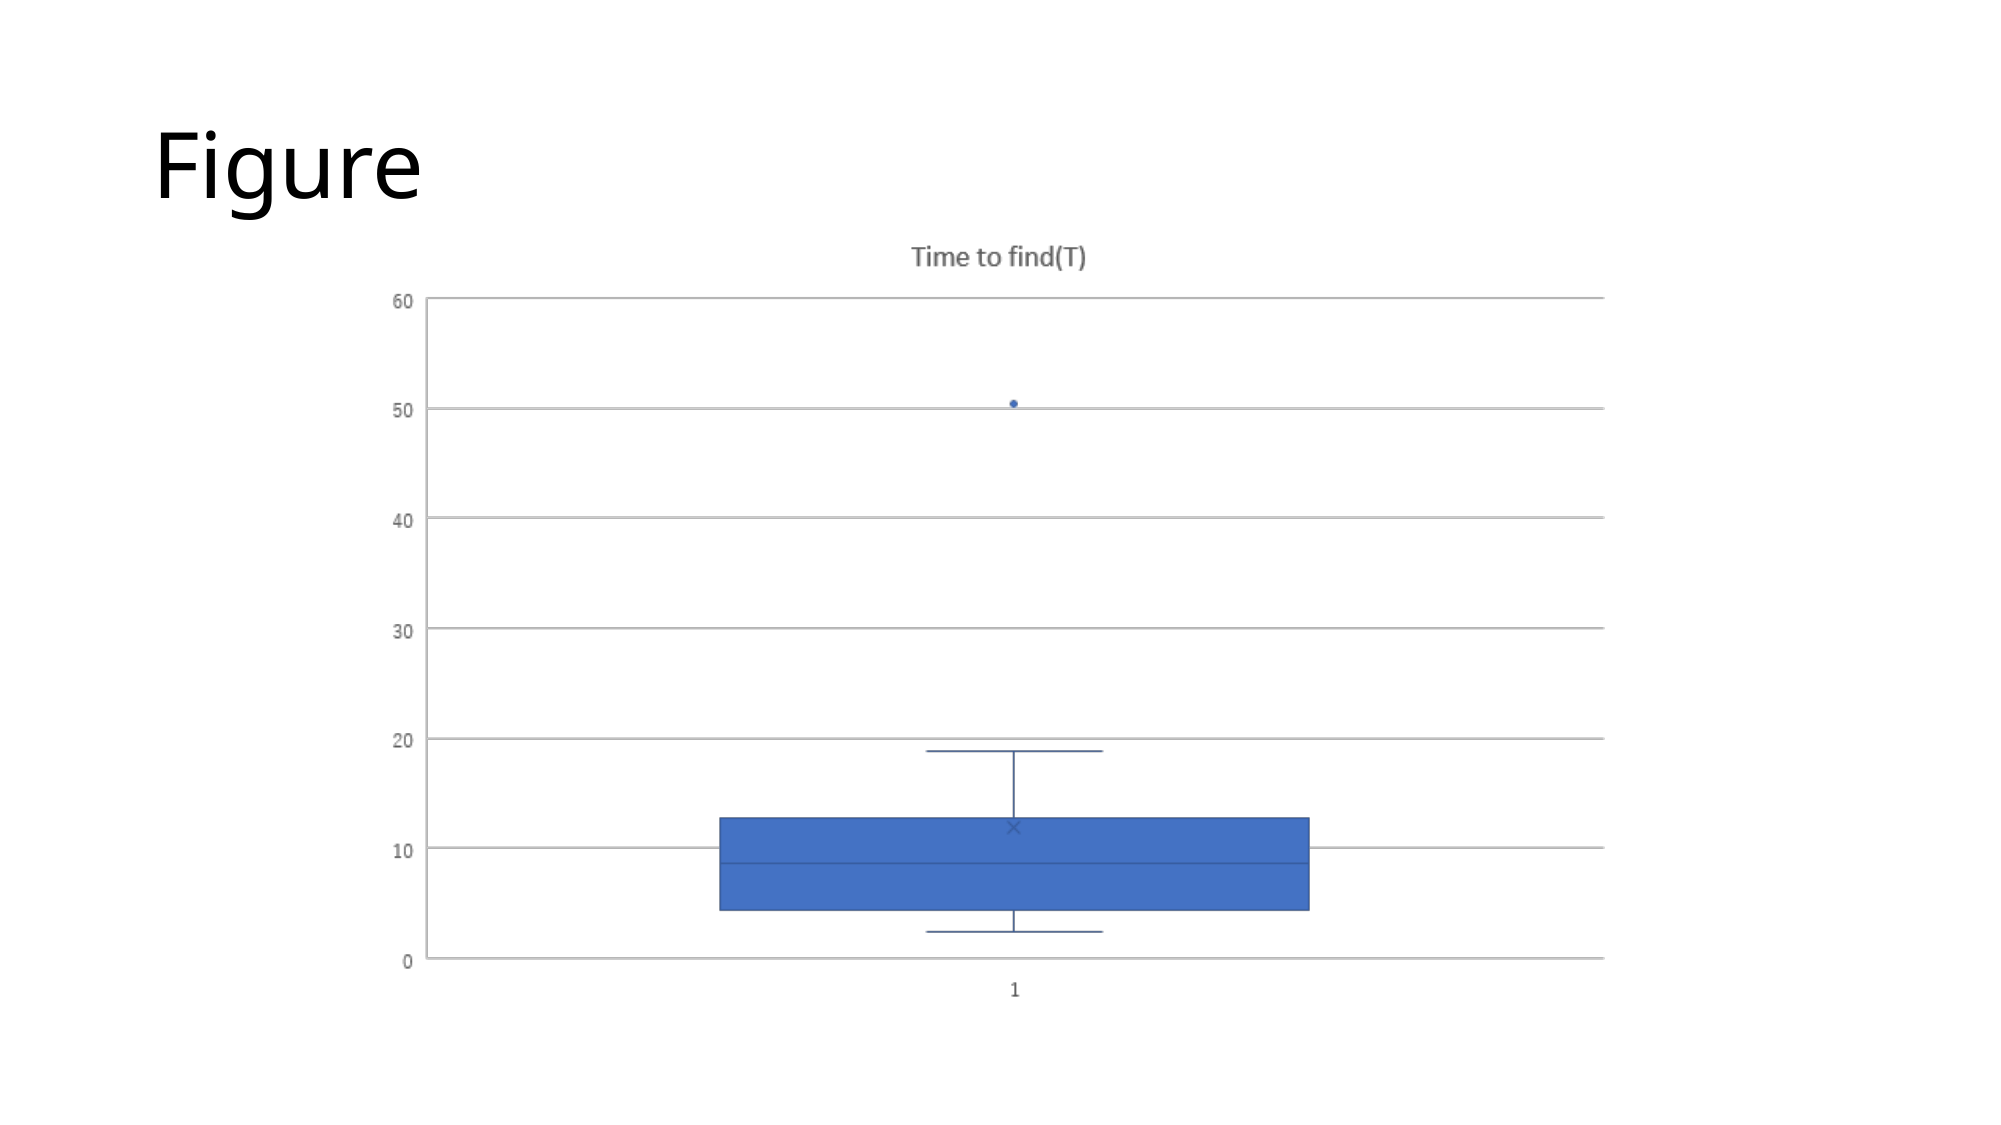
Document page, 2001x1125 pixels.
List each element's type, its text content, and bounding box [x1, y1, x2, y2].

picture [381, 229, 1619, 1017]
title Figure [137, 59, 1863, 278]
